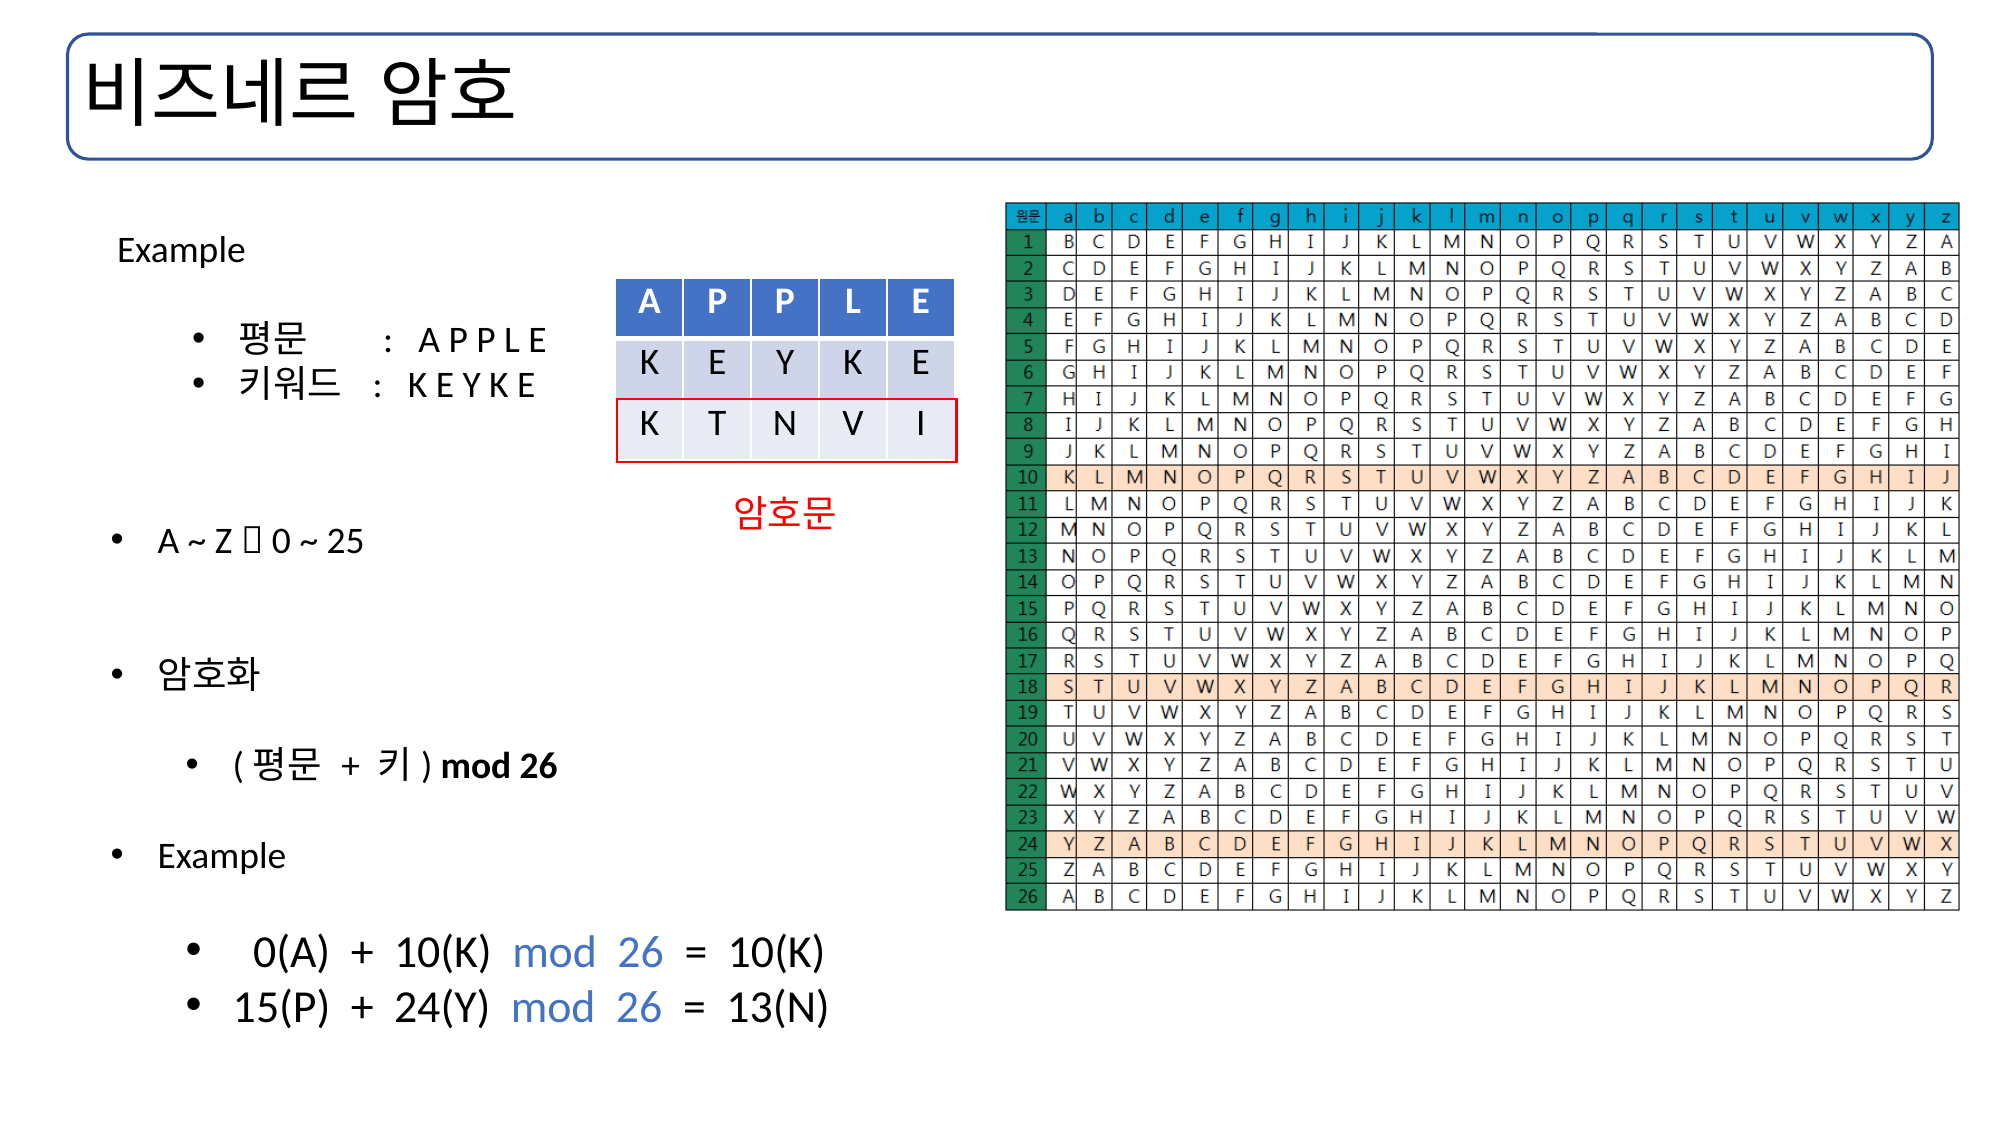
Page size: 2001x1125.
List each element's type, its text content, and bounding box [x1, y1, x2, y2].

table_cell K [616, 341, 682, 398]
text_box [616, 398, 958, 463]
table_header L [820, 279, 886, 336]
table_header A [616, 279, 682, 336]
picture [1001, 198, 1963, 914]
text_box A ~ Z  0 ~ 25 암호화 (평문 + 키) mod 26 Example 0(A) + 10(K) mod 26 = 10(K) 15(P) + 24(Y) mod 26 = 13(N) [96, 508, 845, 1039]
table_cell Y [752, 341, 818, 398]
table_header P [684, 279, 750, 336]
text_box 암호문 [718, 482, 852, 543]
table_cell E [684, 341, 750, 398]
title 비즈네르 암호 [67, 34, 1933, 160]
text_box Example 평문 : A P P L E 키워드 : K E Y K E [102, 217, 562, 458]
table_header E [888, 279, 954, 336]
table_header P [752, 279, 818, 336]
table_cell K [820, 341, 886, 398]
table_cell E [888, 341, 954, 398]
